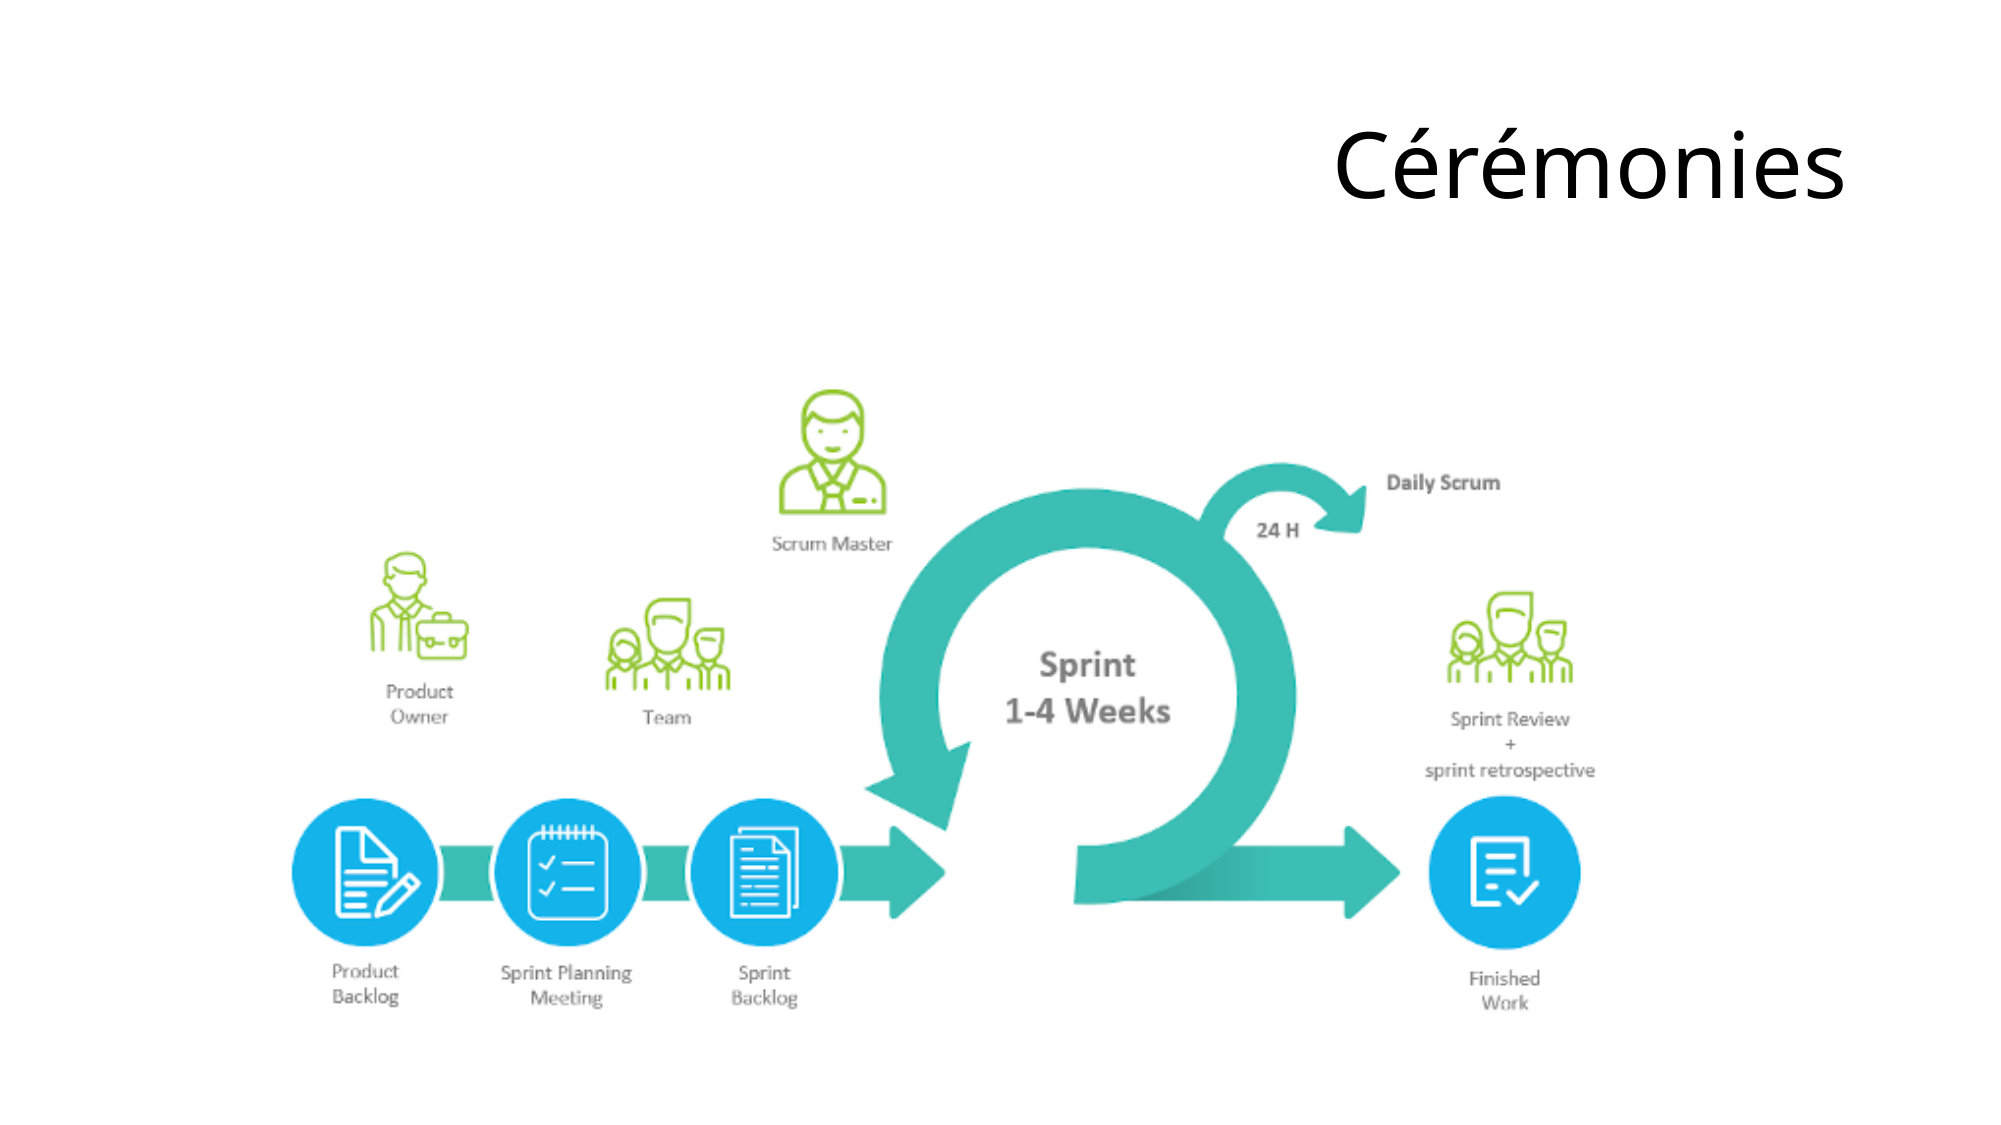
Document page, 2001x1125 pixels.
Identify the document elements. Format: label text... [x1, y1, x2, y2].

title Cérémonies [137, 59, 1863, 278]
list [265, 327, 1640, 1098]
